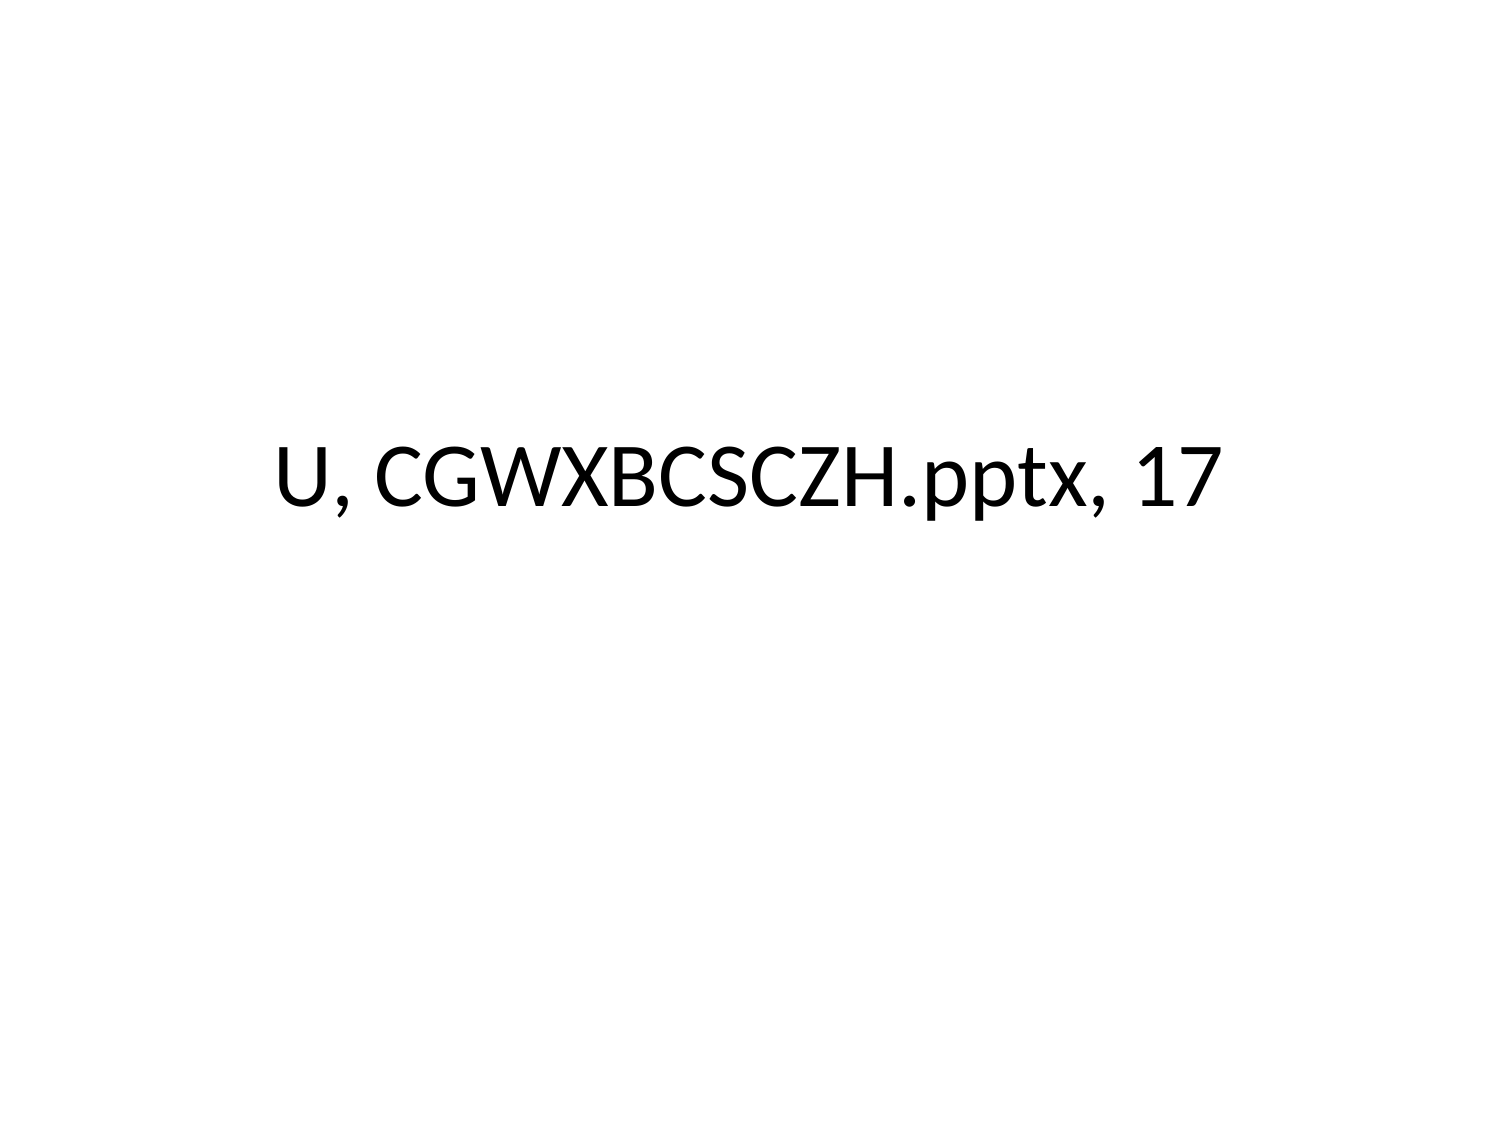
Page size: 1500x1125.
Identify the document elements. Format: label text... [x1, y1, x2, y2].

title U, CGWXBCSCZH.pptx, 17 [112, 349, 1388, 591]
